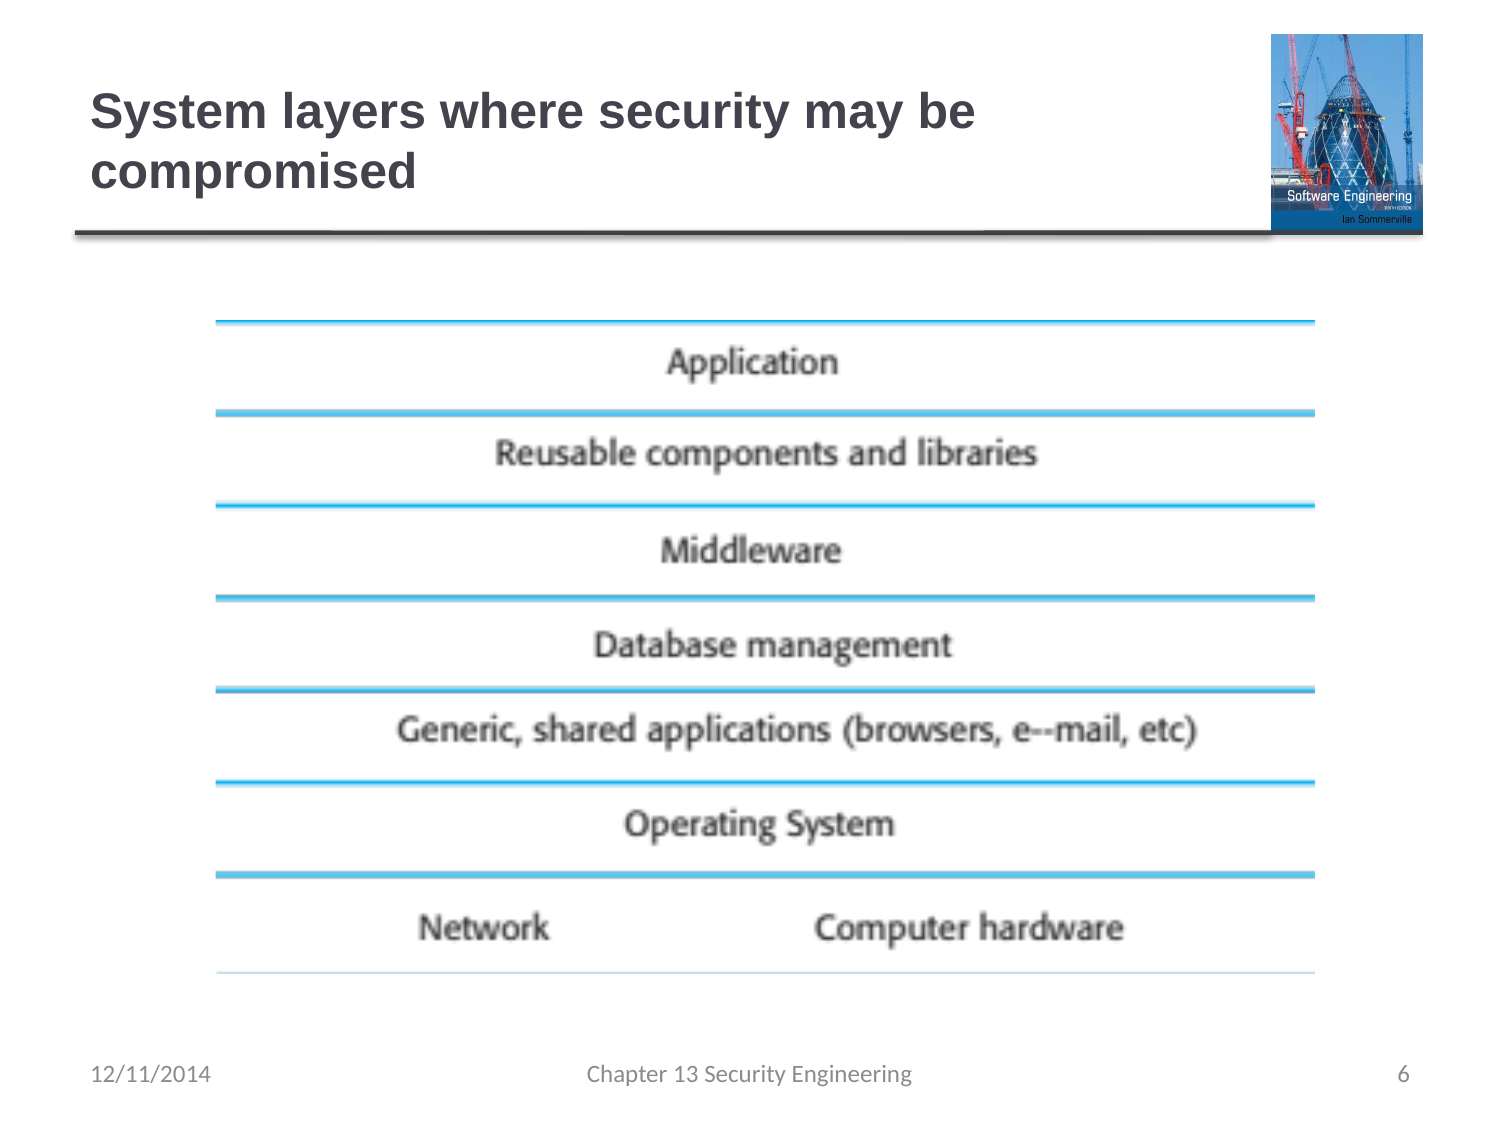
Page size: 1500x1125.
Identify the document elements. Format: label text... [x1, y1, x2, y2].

picture [215, 320, 1316, 975]
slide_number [75, 1042, 425, 1103]
picture [1271, 34, 1423, 230]
title System layers where security may be compromised [74, 44, 1272, 233]
footer Chapter 13 Security Engineering [512, 1042, 988, 1103]
slide_number 6 [1074, 1042, 1425, 1103]
